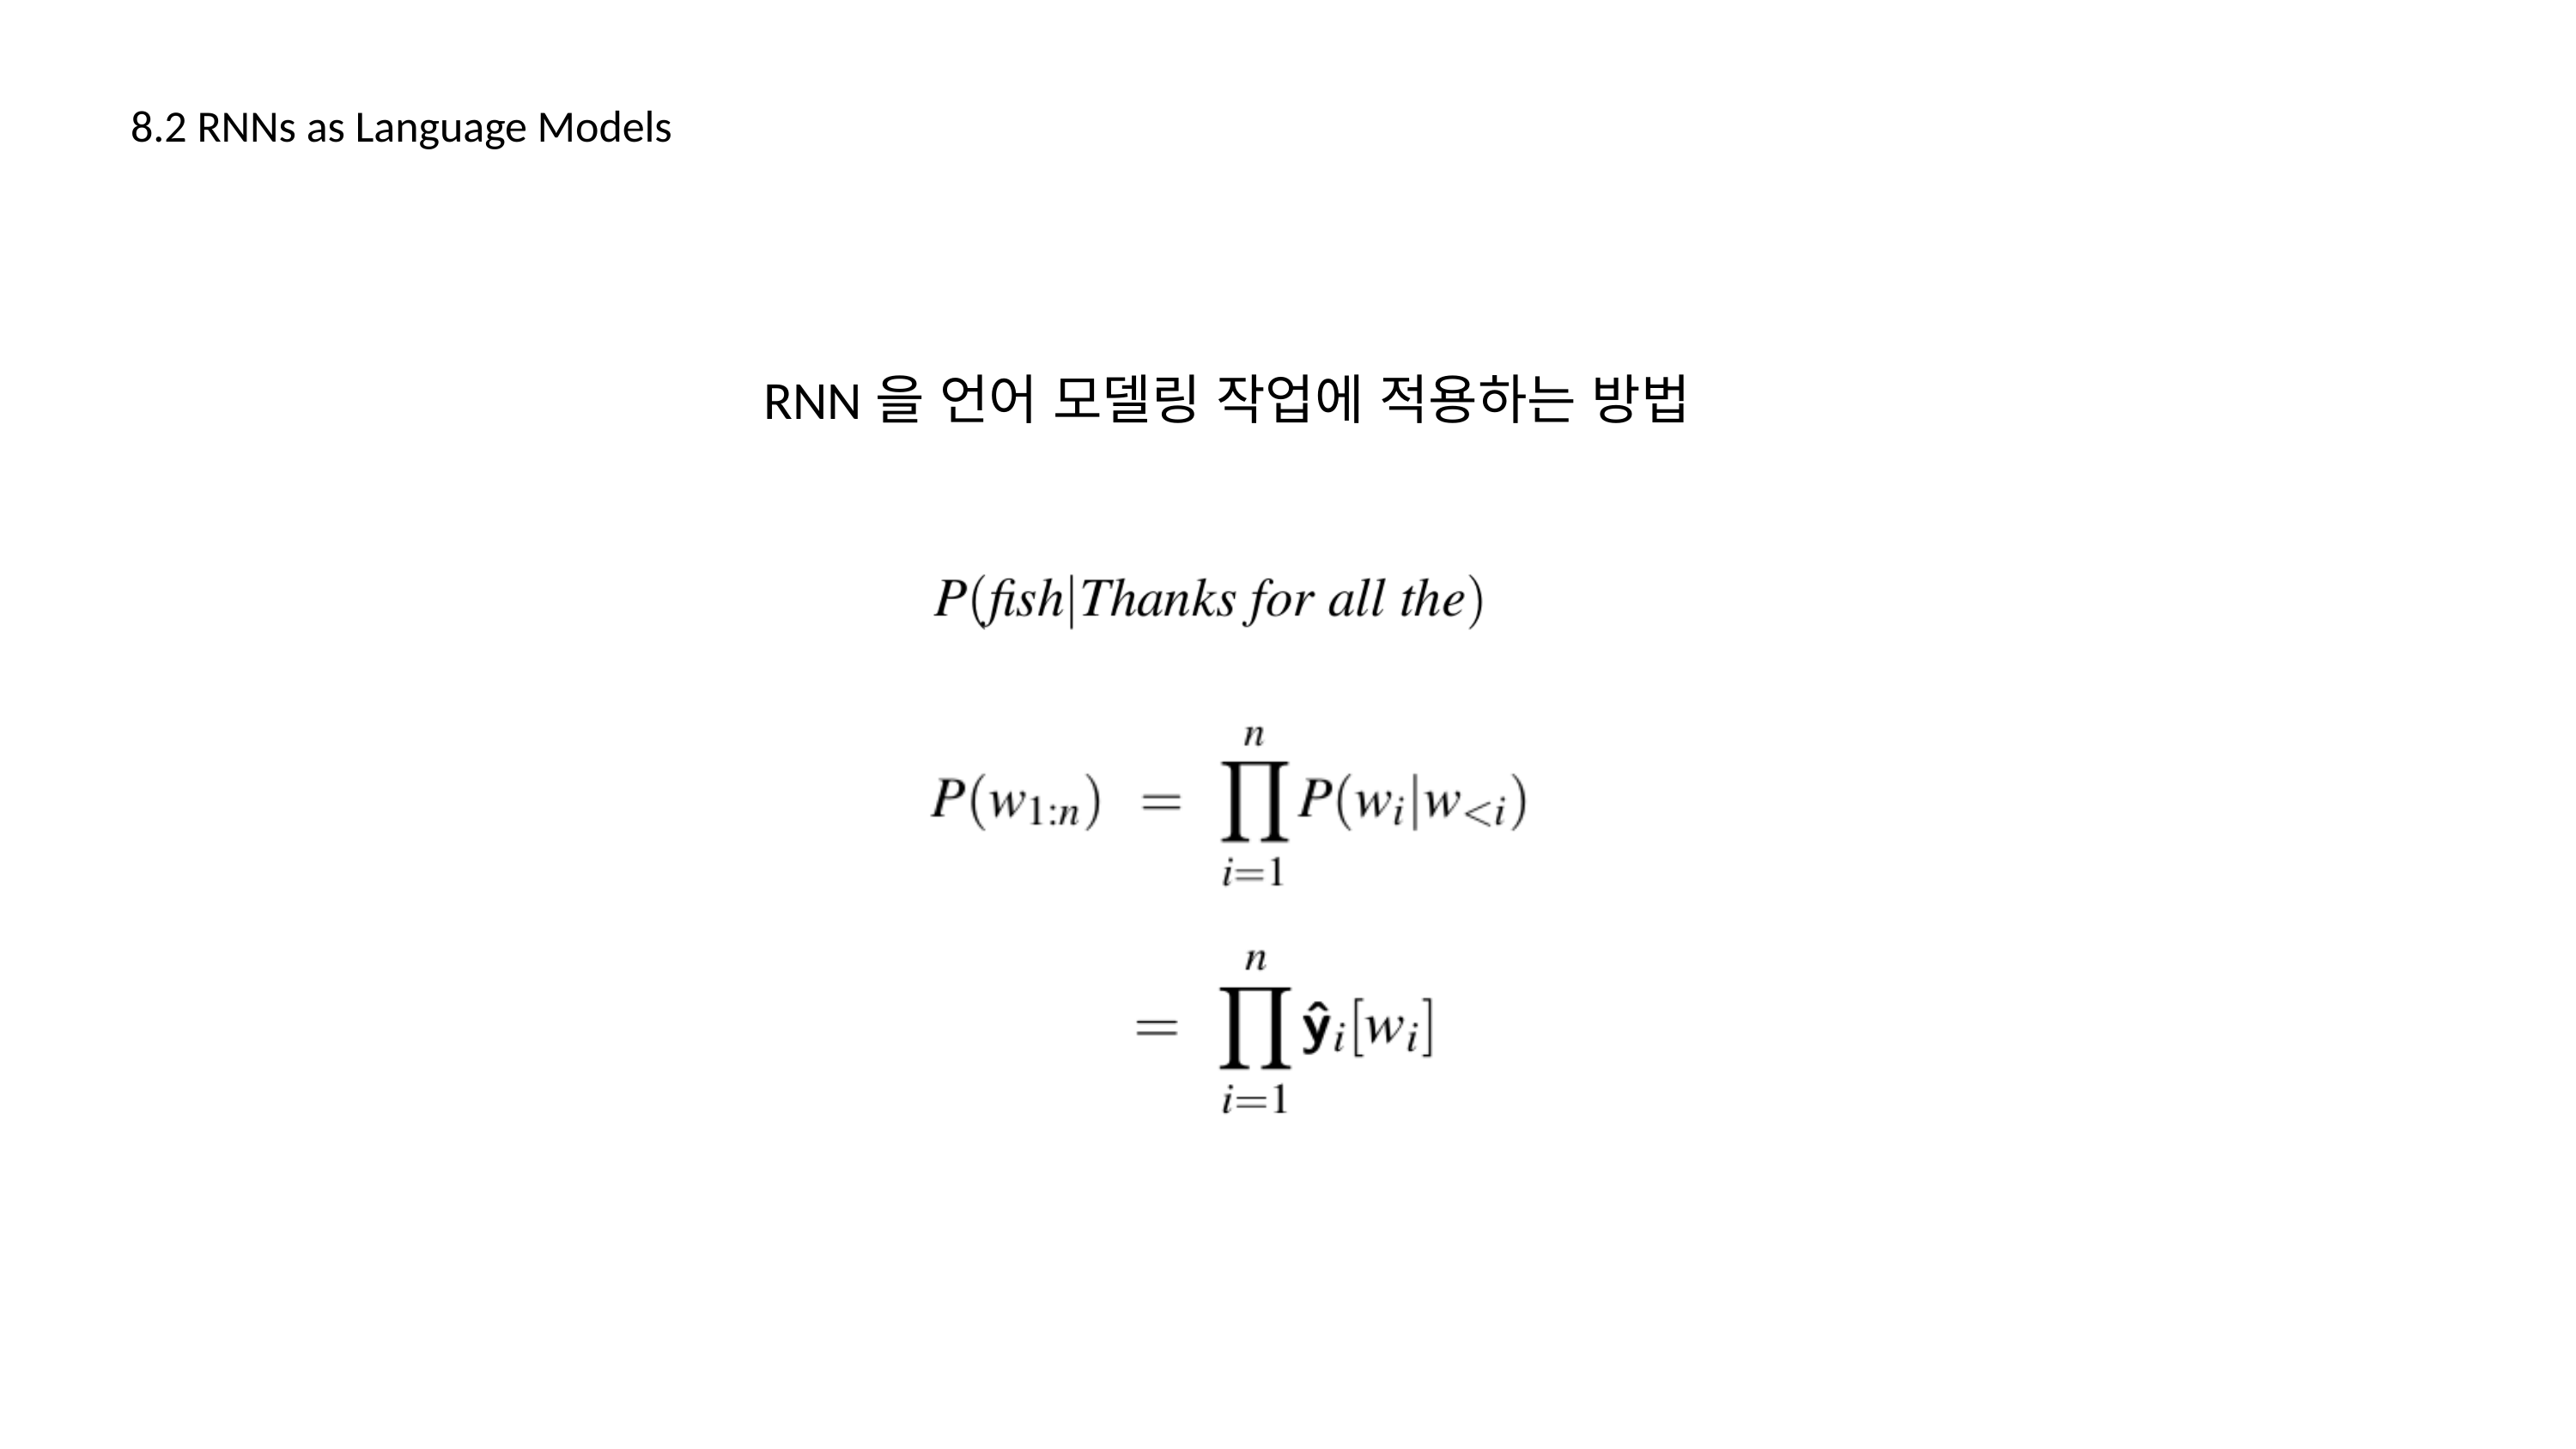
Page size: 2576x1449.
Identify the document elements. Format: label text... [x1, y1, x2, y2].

picture [907, 717, 1540, 896]
text_box 8.2 RNNs as Language Models [118, 91, 708, 211]
picture [910, 541, 1513, 658]
picture [1116, 933, 1460, 1143]
text_box RNN을 언어 모델링 작업에 적용하는 방법 [751, 359, 1750, 437]
